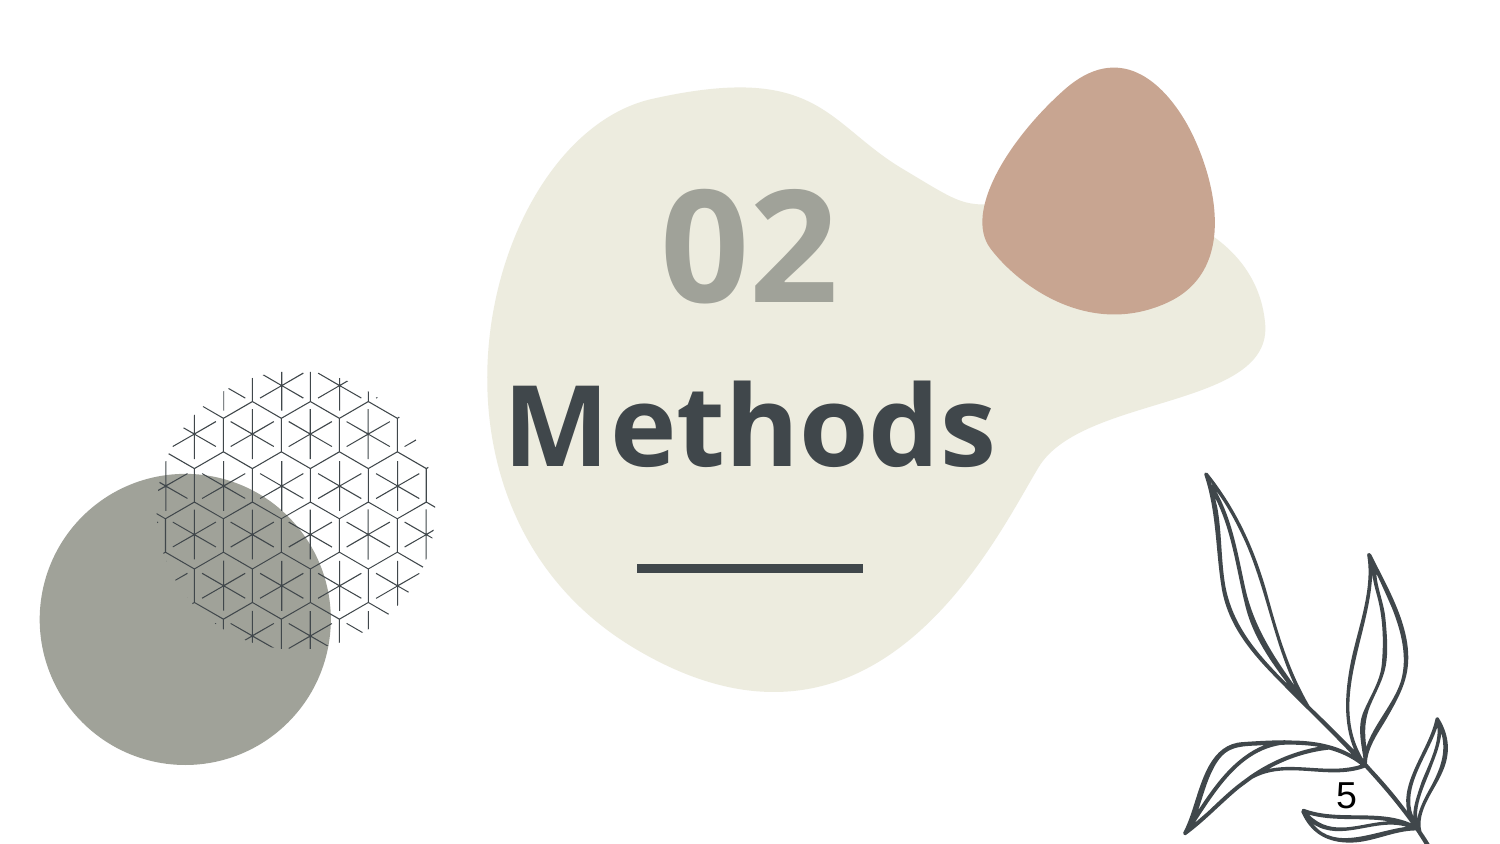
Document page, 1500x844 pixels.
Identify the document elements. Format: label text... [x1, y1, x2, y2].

text_box [636, 564, 864, 573]
text_box 5 [1321, 763, 1388, 823]
title 02 [331, 150, 1169, 350]
title Methods [331, 350, 1169, 521]
